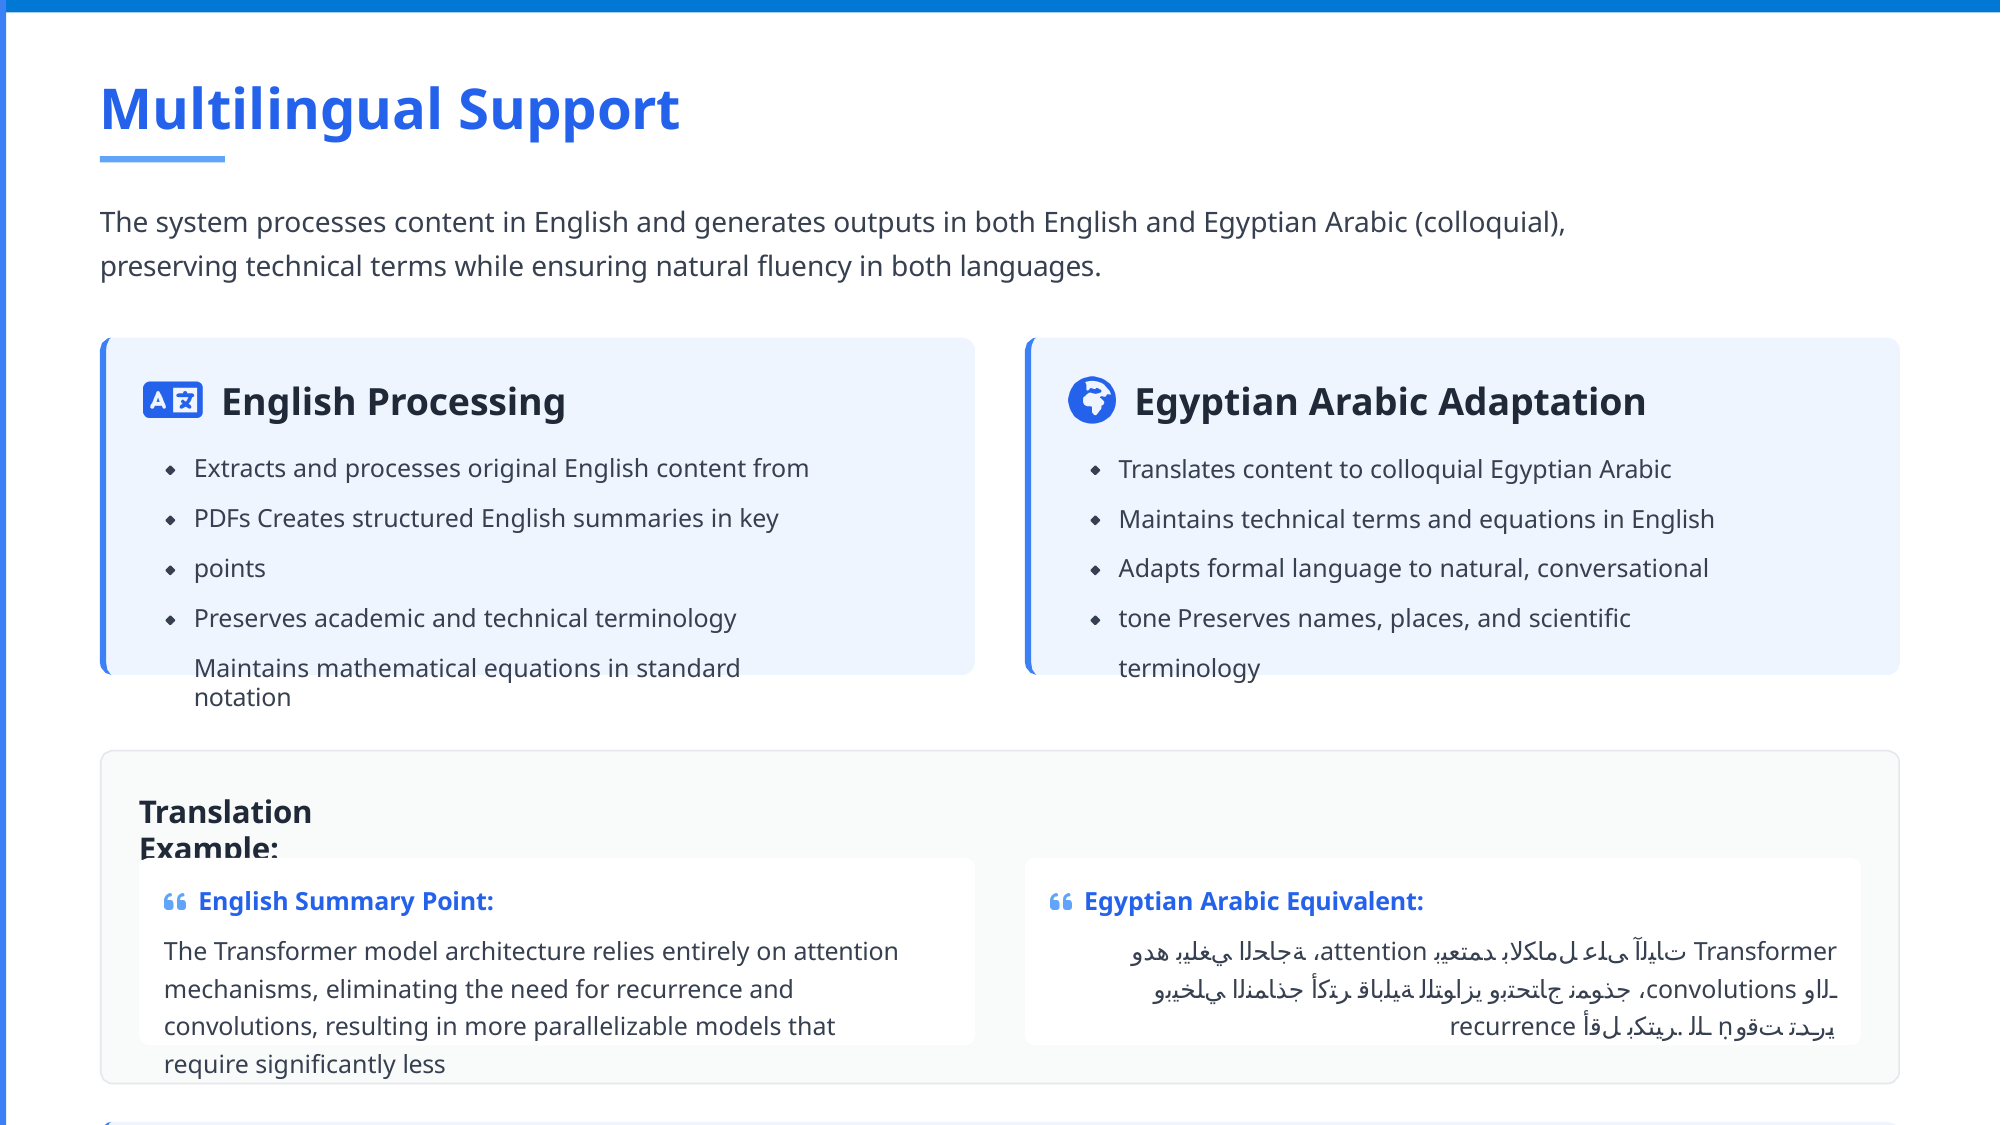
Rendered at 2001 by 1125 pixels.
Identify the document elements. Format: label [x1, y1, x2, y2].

text_box [0, 0, 2000, 1125]
